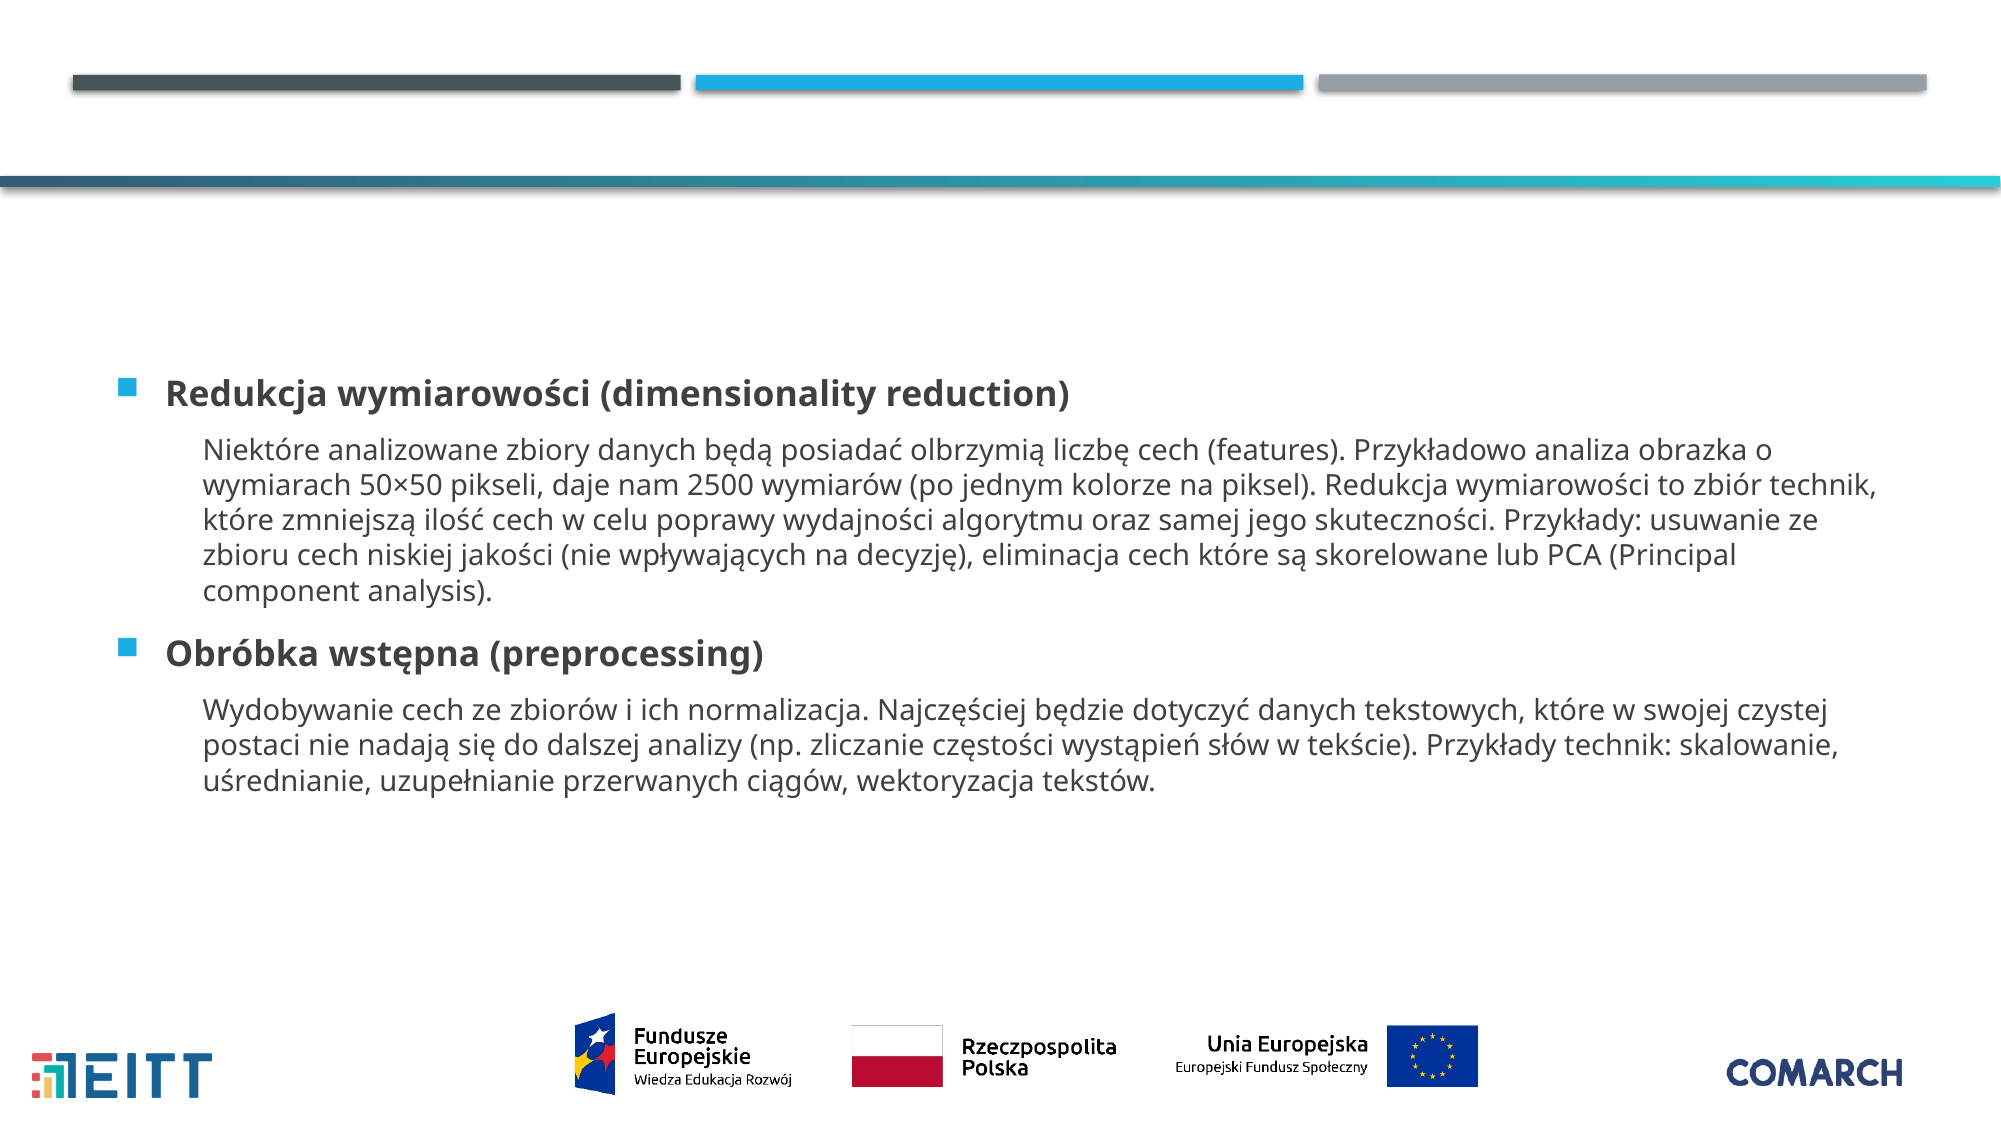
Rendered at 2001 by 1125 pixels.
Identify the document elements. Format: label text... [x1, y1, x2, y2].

picture [554, 1043, 1498, 1115]
list Redukcja wymiarowości (dimensionality reduction) Niektóre analizowane zbiory danych będą posiadać olbrzymią liczbę cech (features). Przykładowo analiza obrazka o wymiarach 50×50 pikseli, daje nam 2500 wymiarów (po jednym kolorze na piksel). Redukcja wymiarowości to zbiór technik, które zmniejszą ilość cech w celu poprawy wydajności algorytmu oraz samej jego skuteczności. Przykłady: usuwanie ze zbioru cech niskiej jakości (nie wpływających na decyzję), eliminacja cech które są skorelowane lub PCA (Principal component analysis). Obróbka wstępna (preprocessing) Wydobywanie cech ze zbiorów i ich normalizacja. Najczęściej będzie dotyczyć danych tekstowych, które w swojej czystej postaci nie nadają się do dalszej analizy (np. zliczanie częstości wystąpień słów w tekście). Przykłady technik: skalowanie, uśrednianie, uzupełnianie przerwanych ciągów, wektoryzacja tekstów. [99, 186, 1902, 1043]
picture [1726, 1058, 1902, 1086]
picture [31, 1053, 212, 1098]
